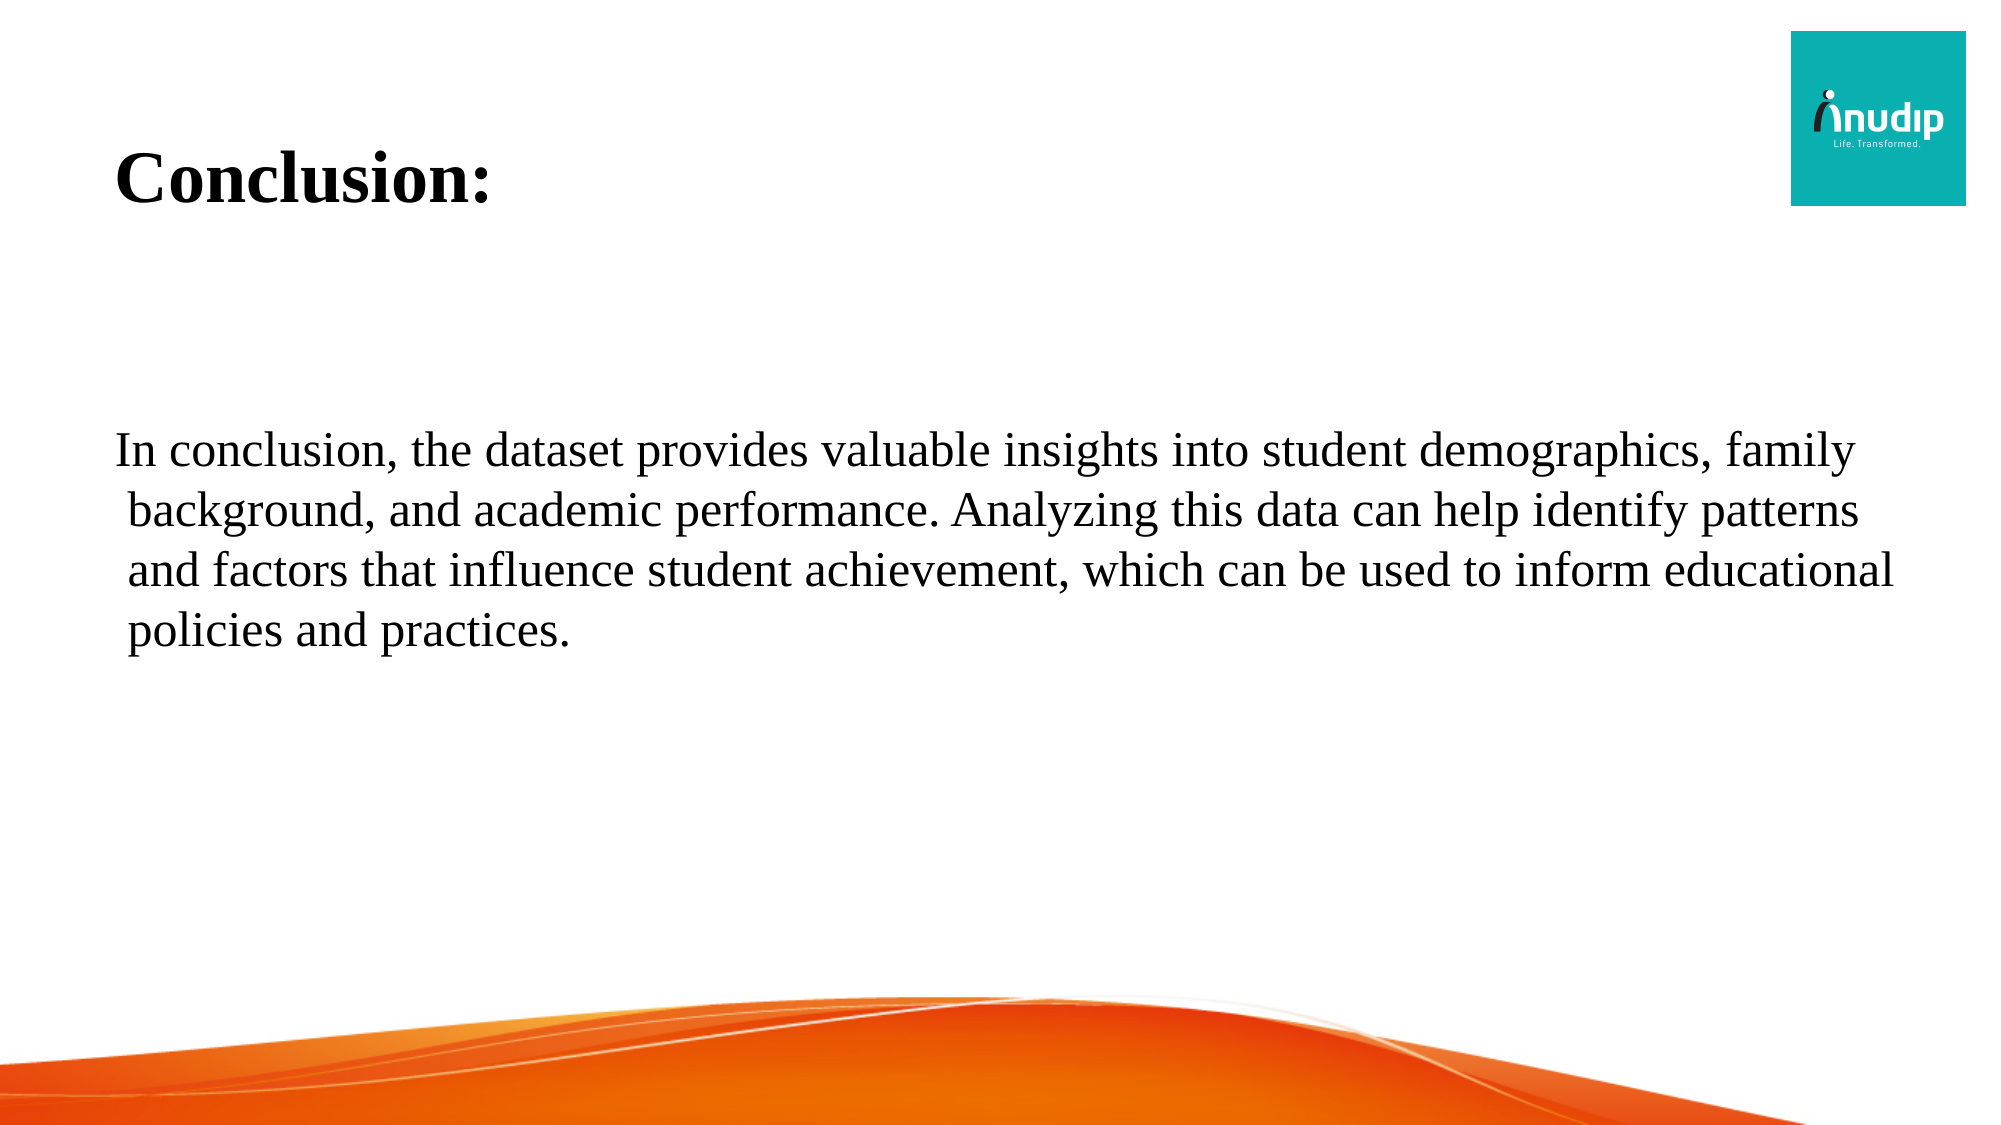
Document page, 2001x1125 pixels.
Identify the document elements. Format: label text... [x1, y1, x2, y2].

picture [0, 0, 2000, 1125]
title Conclusion: [99, 30, 1901, 227]
list In conclusion, the dataset provides valuable insights into student demographics, family background, and academic performance. Analyzing this data can help identify patterns and factors that influence student achievement, which can be used to inform educational policies and practices. [99, 278, 1916, 794]
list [1791, 31, 1966, 206]
